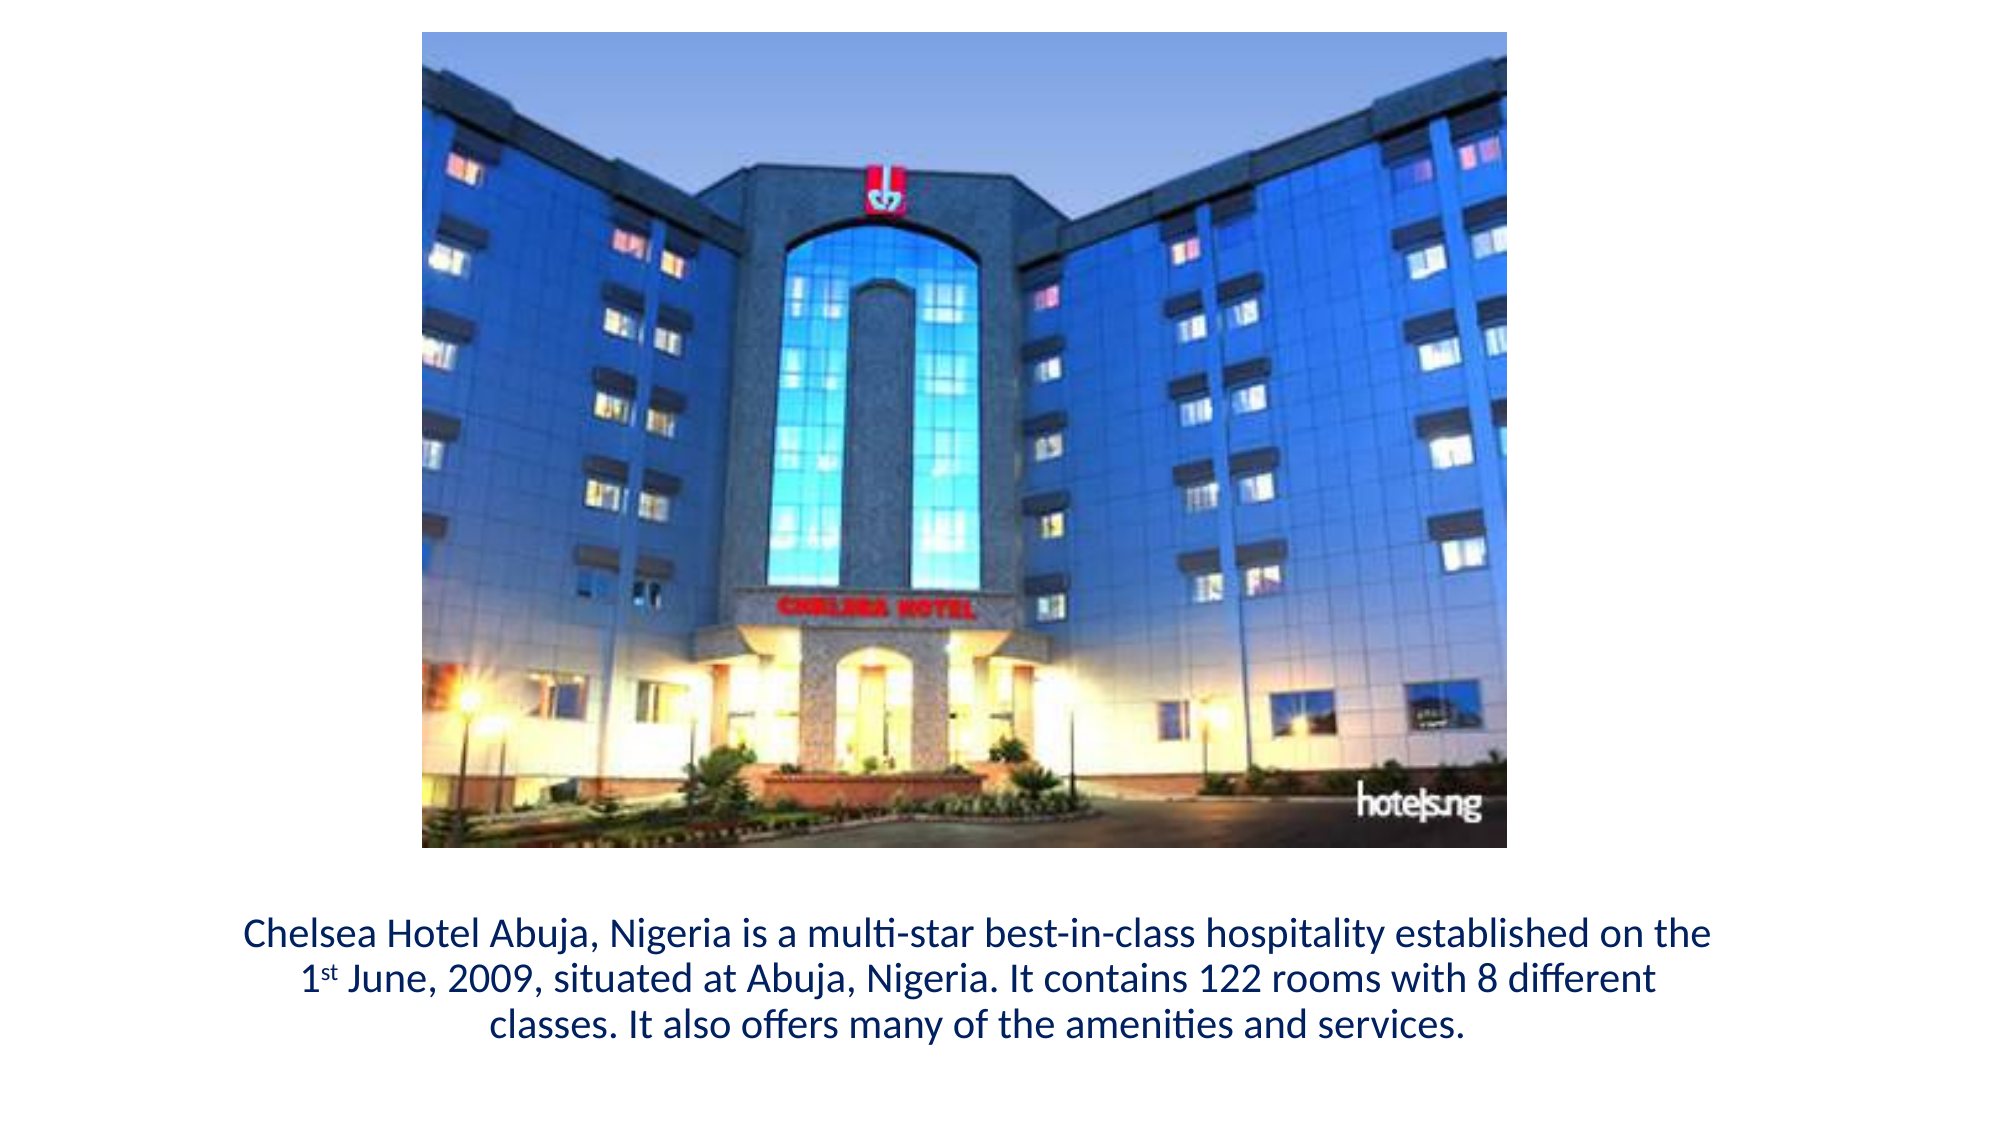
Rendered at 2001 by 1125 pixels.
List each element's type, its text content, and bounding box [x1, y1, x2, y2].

picture [422, 32, 1507, 848]
title Chelsea Hotel Abuja, Nigeria is a multi-star best-in-class hospitality established on the 1st June, 2009, situated at Abuja, Nigeria. It contains 122 rooms with 8 different classes. It also offers many of the amenities and services. [228, 900, 1729, 1056]
